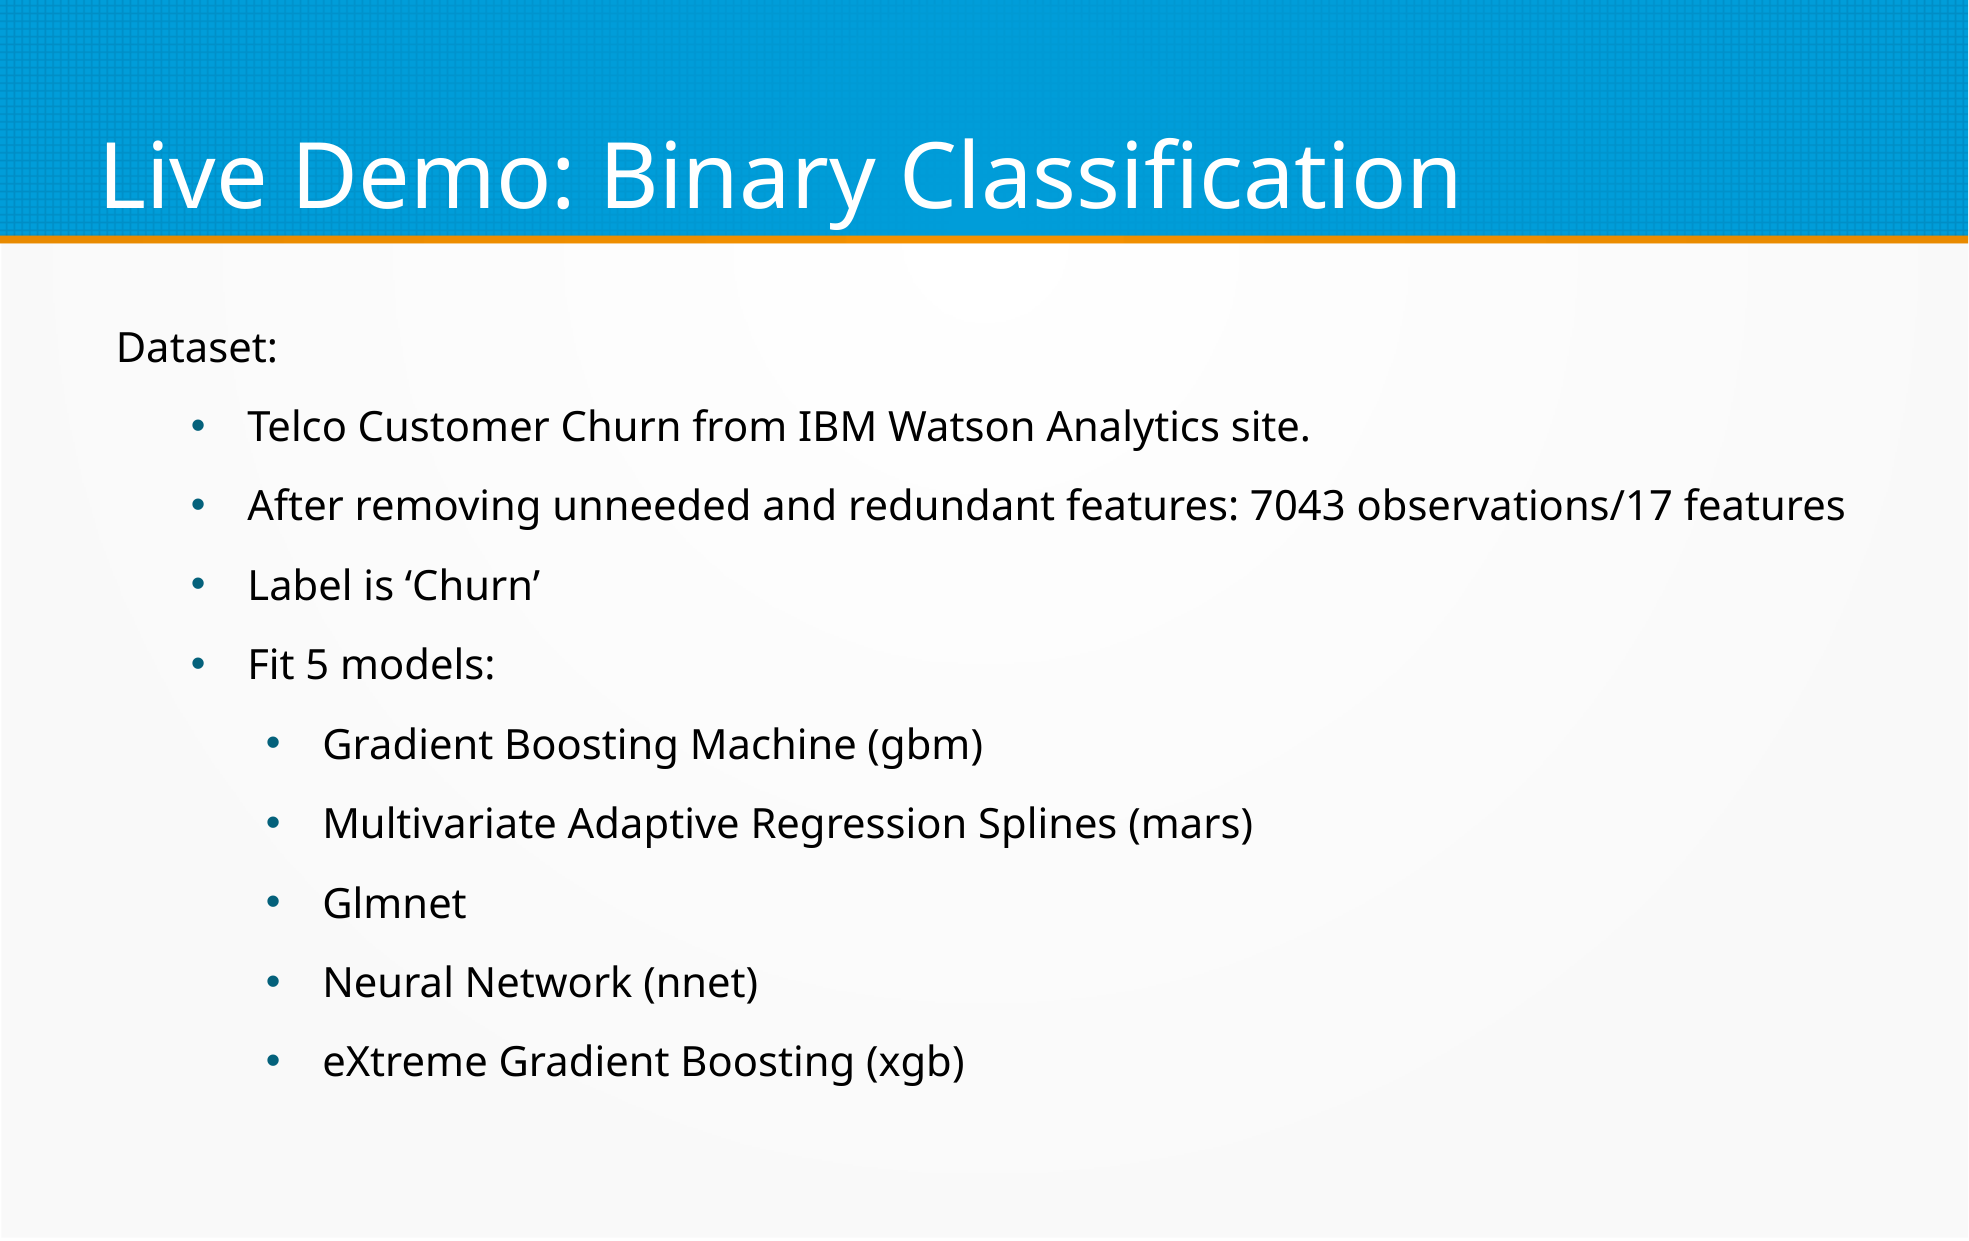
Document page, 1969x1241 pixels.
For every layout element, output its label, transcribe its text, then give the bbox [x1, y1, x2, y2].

text_box Live Demo: Binary Classification [98, 19, 1870, 227]
picture [0, 236, 1969, 1241]
text_box Dataset: Telco Customer Churn from IBM Watson Analytics site. After removing unneeded and redundant features: 7043 observations/17 features Label is ‘Churn’ Fit 5 models: Gradient Boosting Machine (gbm) Multivariate Adaptive Regression Splines (mars) Glmnet Neural Network (nnet) eXtreme Gradient Boosting (xgb) [98, 320, 1860, 1086]
